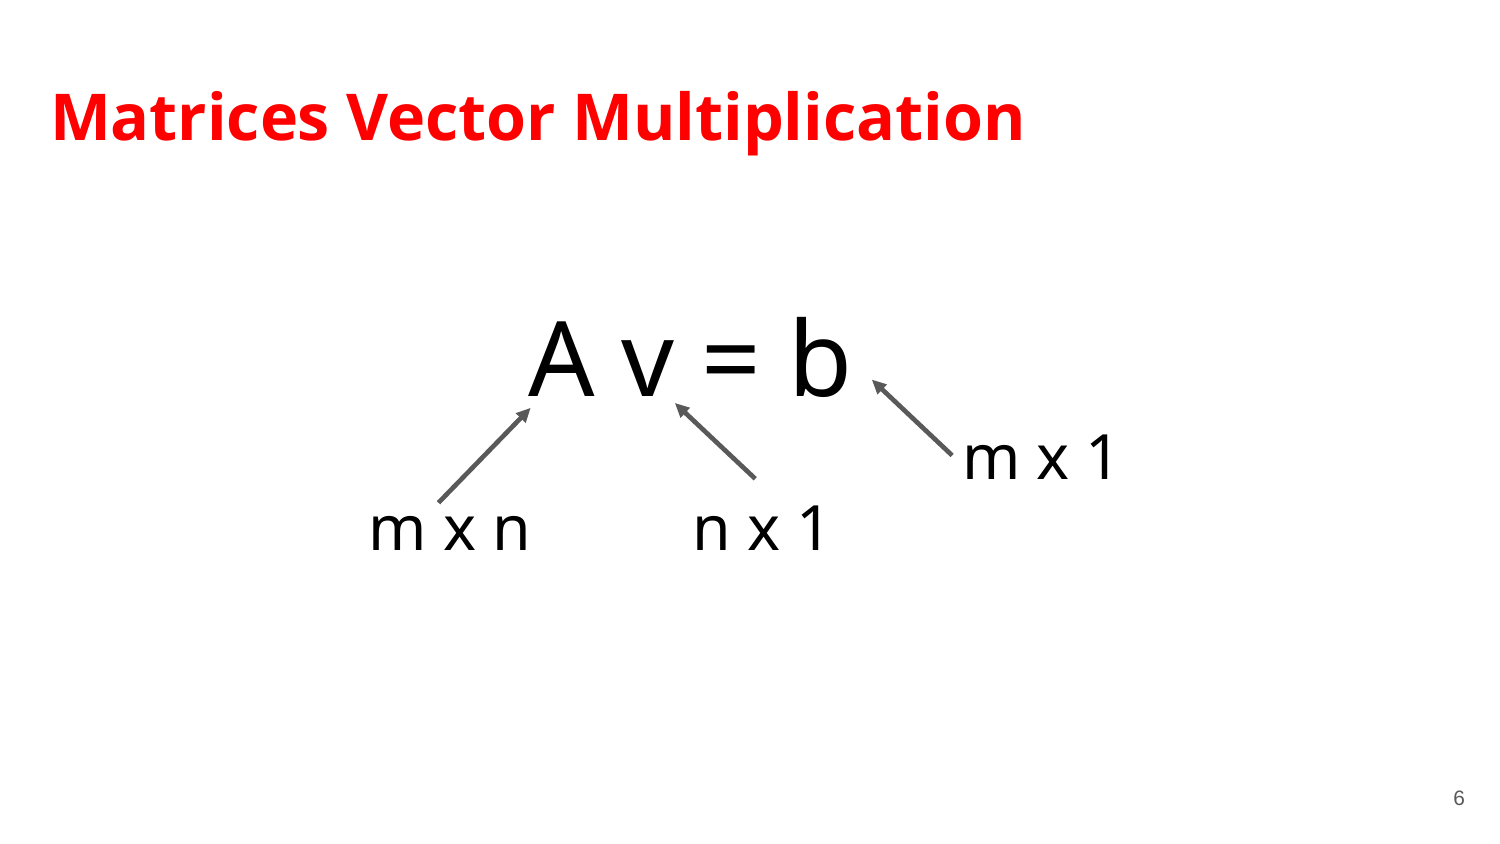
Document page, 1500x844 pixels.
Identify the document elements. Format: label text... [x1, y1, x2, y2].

text_box A v = b [438, 277, 999, 433]
slide_number ‹#› [1389, 764, 1480, 830]
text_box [871, 379, 953, 456]
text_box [674, 403, 756, 480]
text_box m x n [278, 473, 602, 579]
text_box n x 1 [602, 473, 953, 579]
text_box m x 1 [872, 402, 1222, 508]
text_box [438, 407, 531, 504]
text_box Matrices Vector Multiplication [35, 60, 1137, 169]
